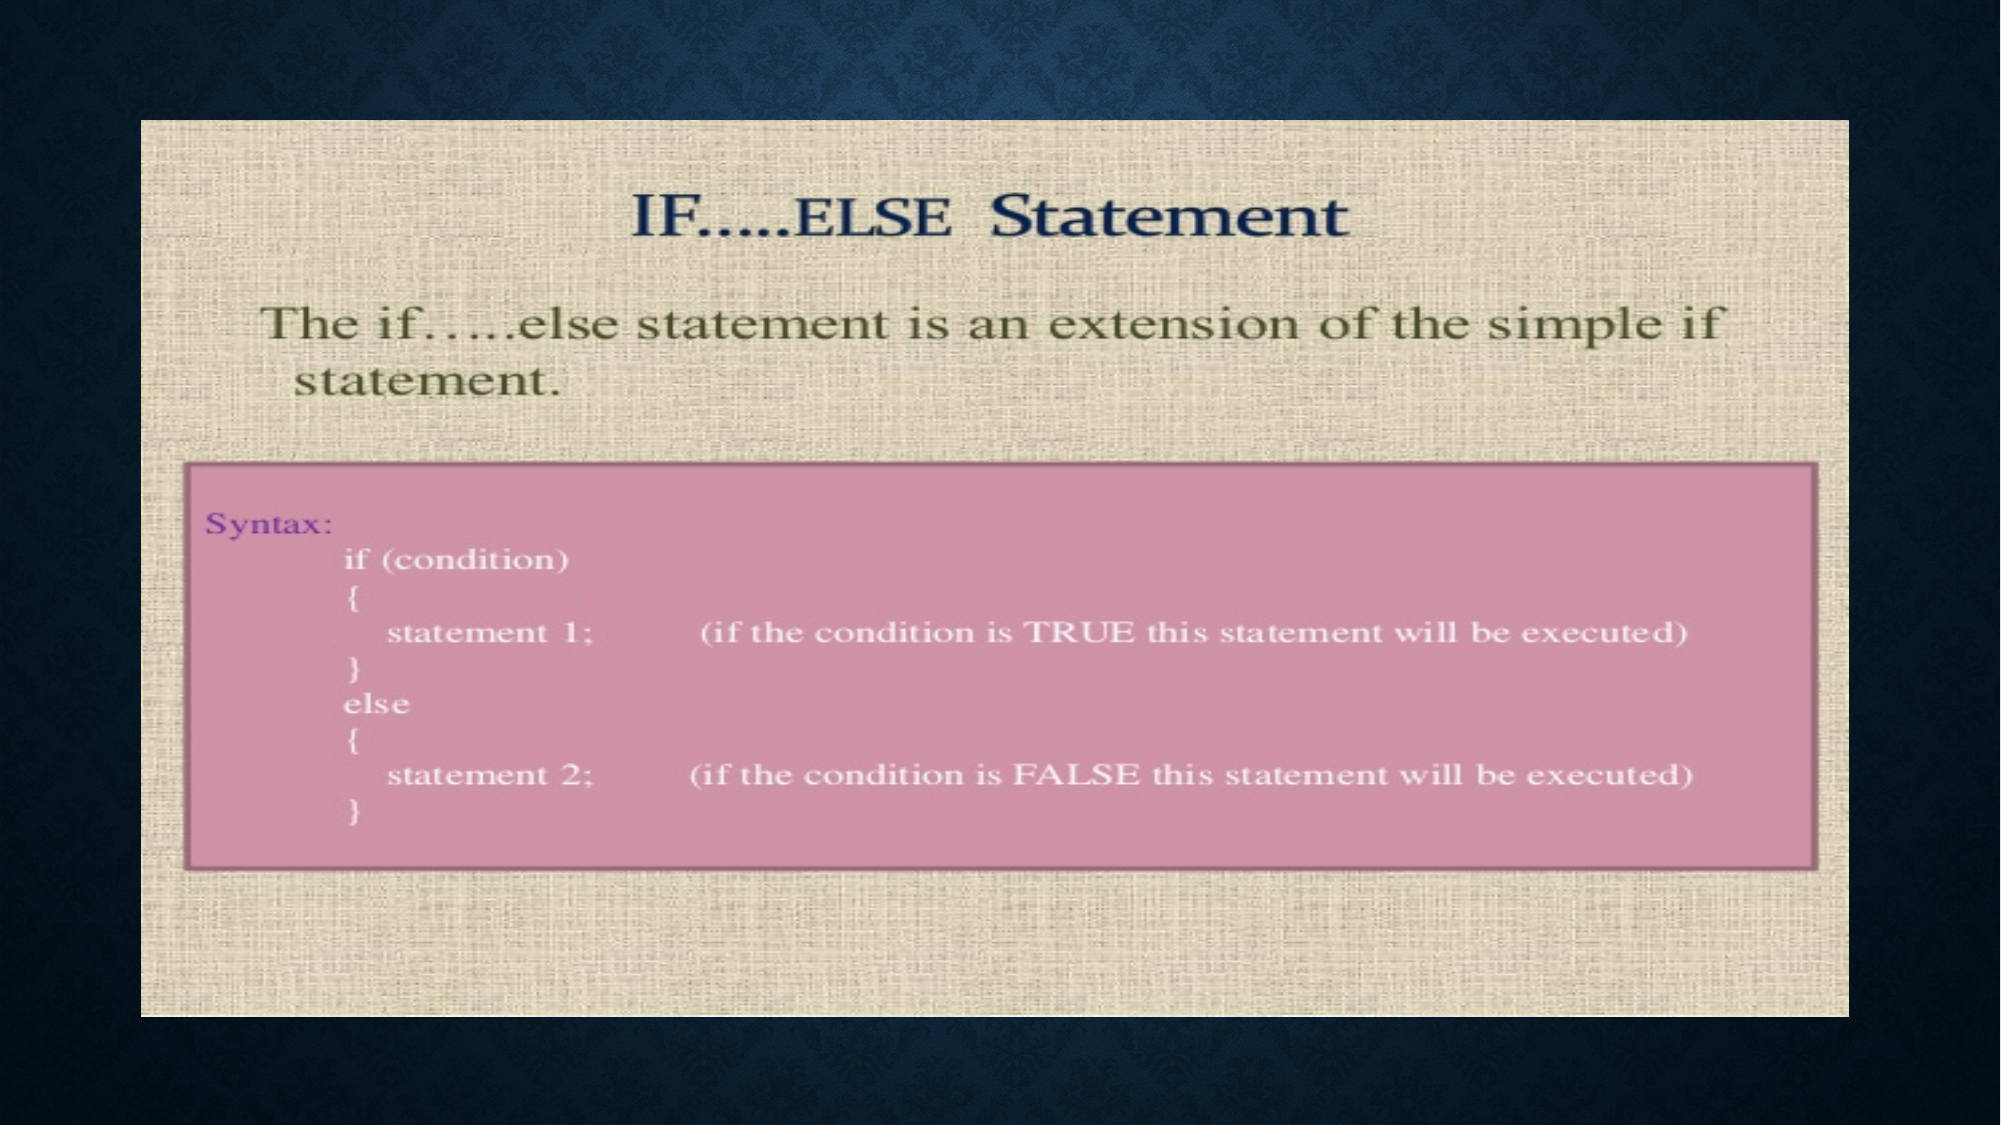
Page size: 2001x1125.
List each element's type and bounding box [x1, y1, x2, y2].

picture [140, 119, 1850, 1017]
